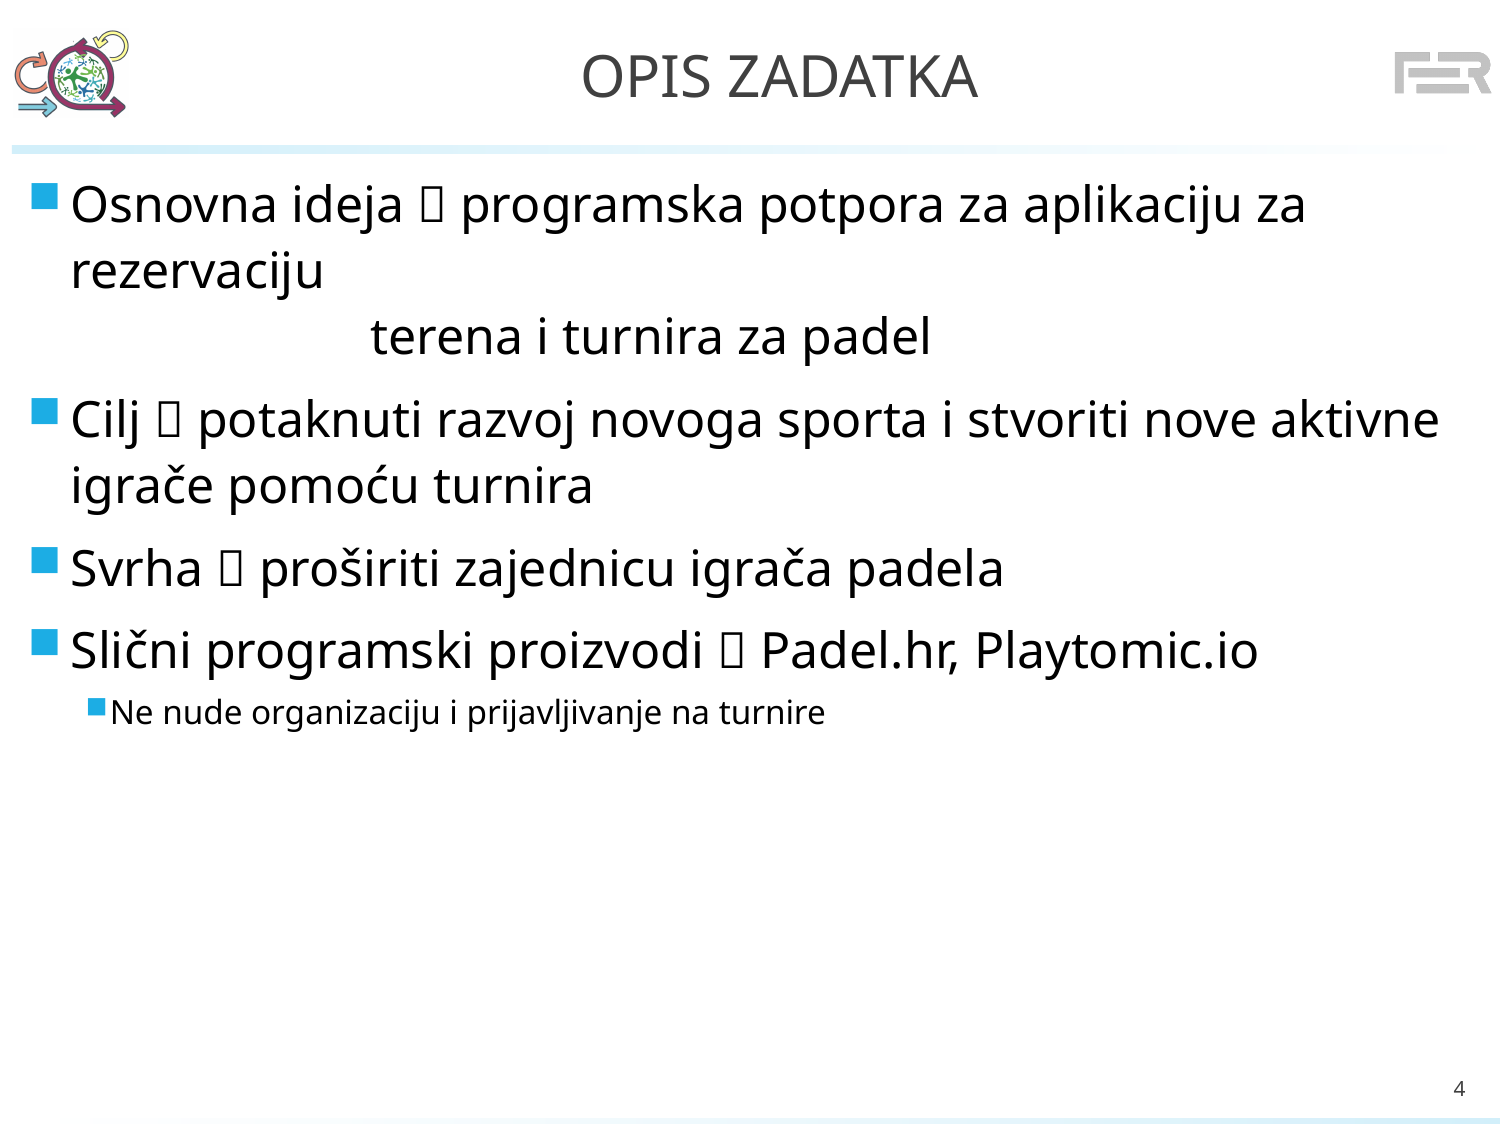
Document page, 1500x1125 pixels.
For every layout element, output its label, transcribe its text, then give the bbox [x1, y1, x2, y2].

picture [13, 28, 129, 118]
title Opis zadatka [129, 5, 1430, 142]
slide_number 4 [1402, 1066, 1481, 1114]
list Osnovna ideja  programska potpora za aplikaciju za rezervaciju terena i turnira za padel Cilj  potaknuti razvoj novoga sporta i stvoriti nove aktivne igrače pomoću turnira Svrha  proširiti zajednicu igrača padela Slični programski proizvodi  Padel.hr, Playtomic.io Ne nude organizaciju i prijavljivanje na turnire [11, 159, 1489, 1046]
